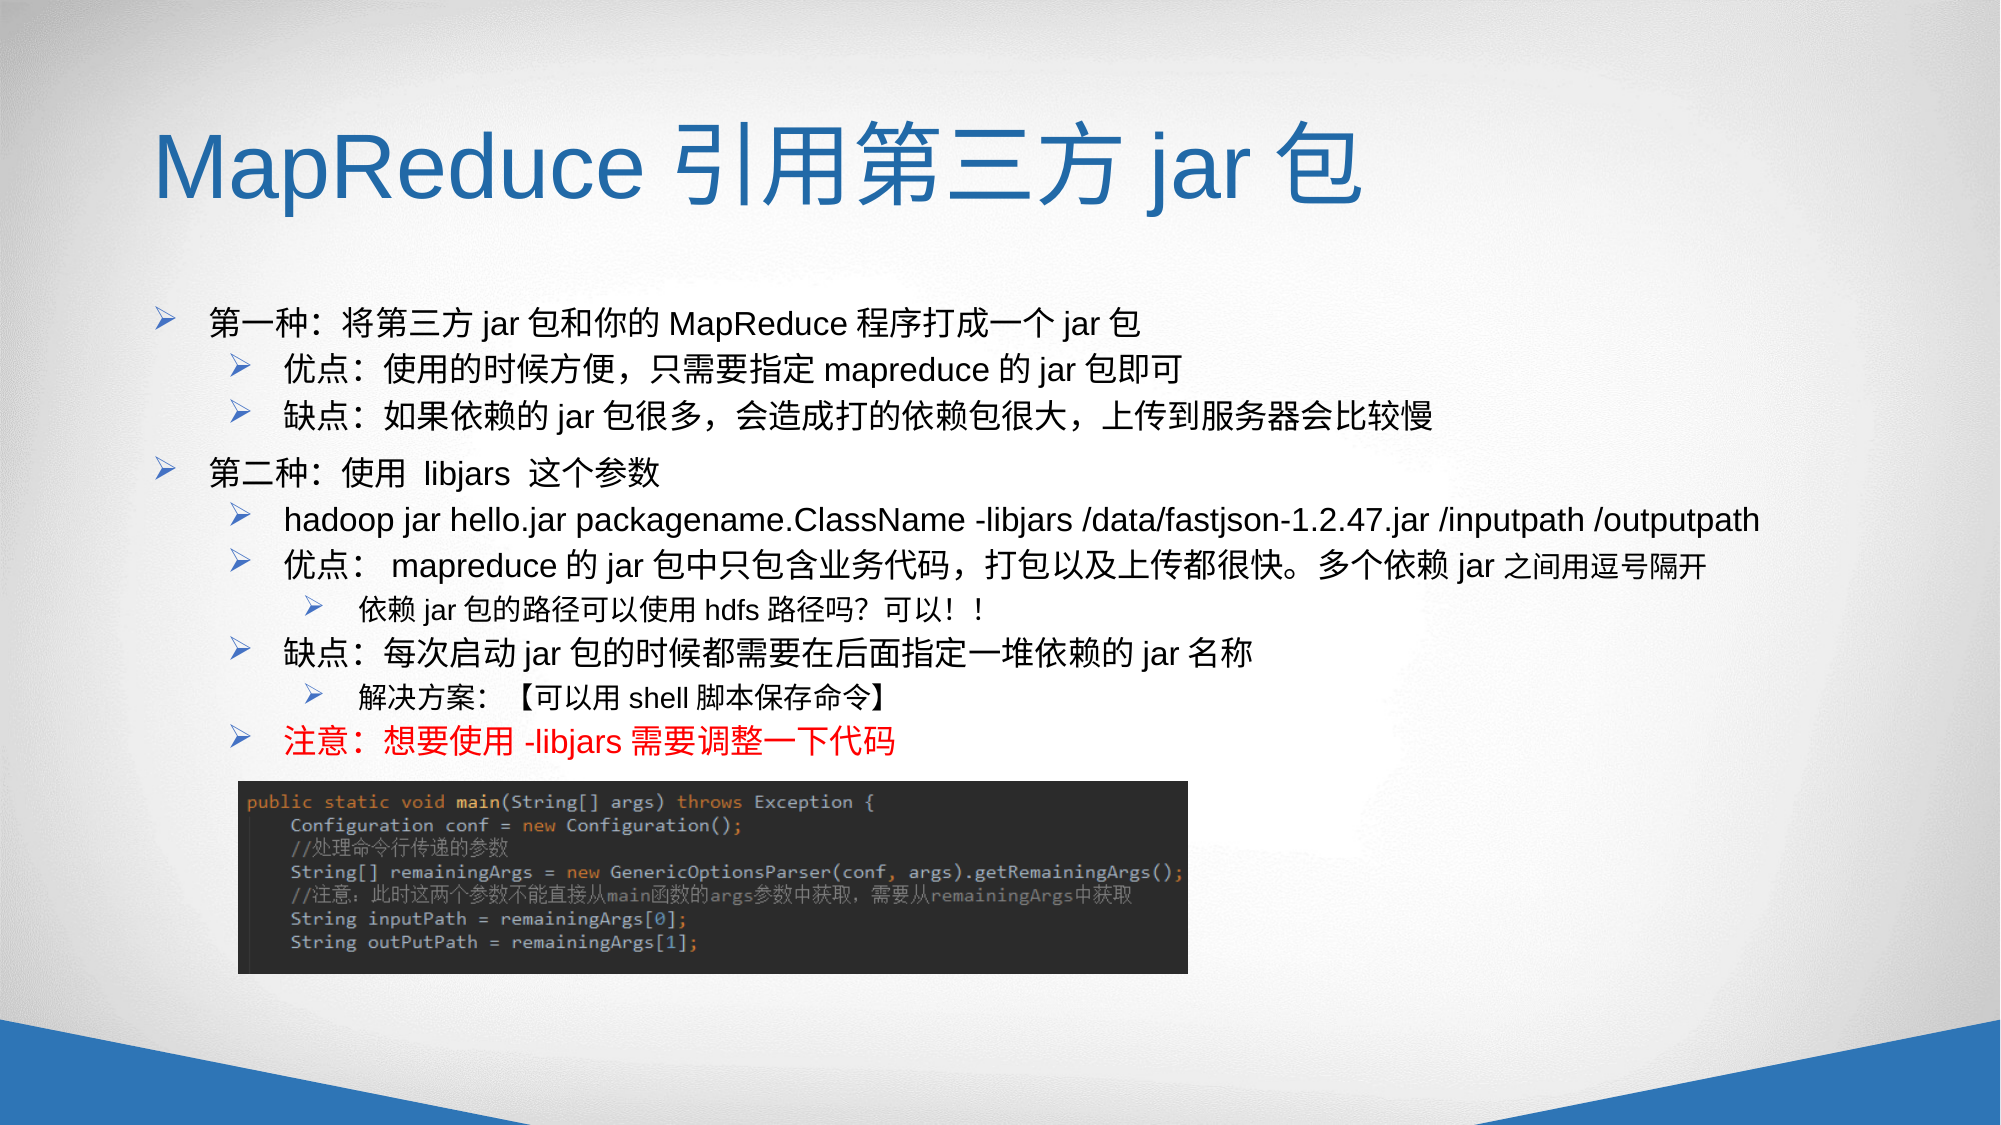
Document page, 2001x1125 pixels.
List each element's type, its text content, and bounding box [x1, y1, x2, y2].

title MapReduce引用第三方jar包 [137, 59, 1863, 278]
list 第一种：将第三方jar包和你的MapReduce程序打成一个jar包 优点：使用的时候方便，只需要指定mapreduce的jar包即可 缺点：如果依赖的jar包很多，会造成打的依赖包很大，上传到服务器会比较慢 第二种：使用 libjars 这个参数 hadoop jar hello.jar packagename.ClassName -libjars /data/fastjson-1.2.47.jar /inputpath /outputpath 优点：mapreduce的jar包中只包含业务代码，打包以及上传都很快。多个依赖jar之间用逗号隔开 依赖jar包的路径可以使用hdfs路径吗？可以！！ 缺点：每次启动jar包的时候都需要在后面指定一堆依赖的jar名称 解决方案：【可以用shell脚本保存命令】 注意：想要使用-libjars需要调整一下代码 [137, 299, 1863, 1014]
picture [0, 0, 2001, 1125]
